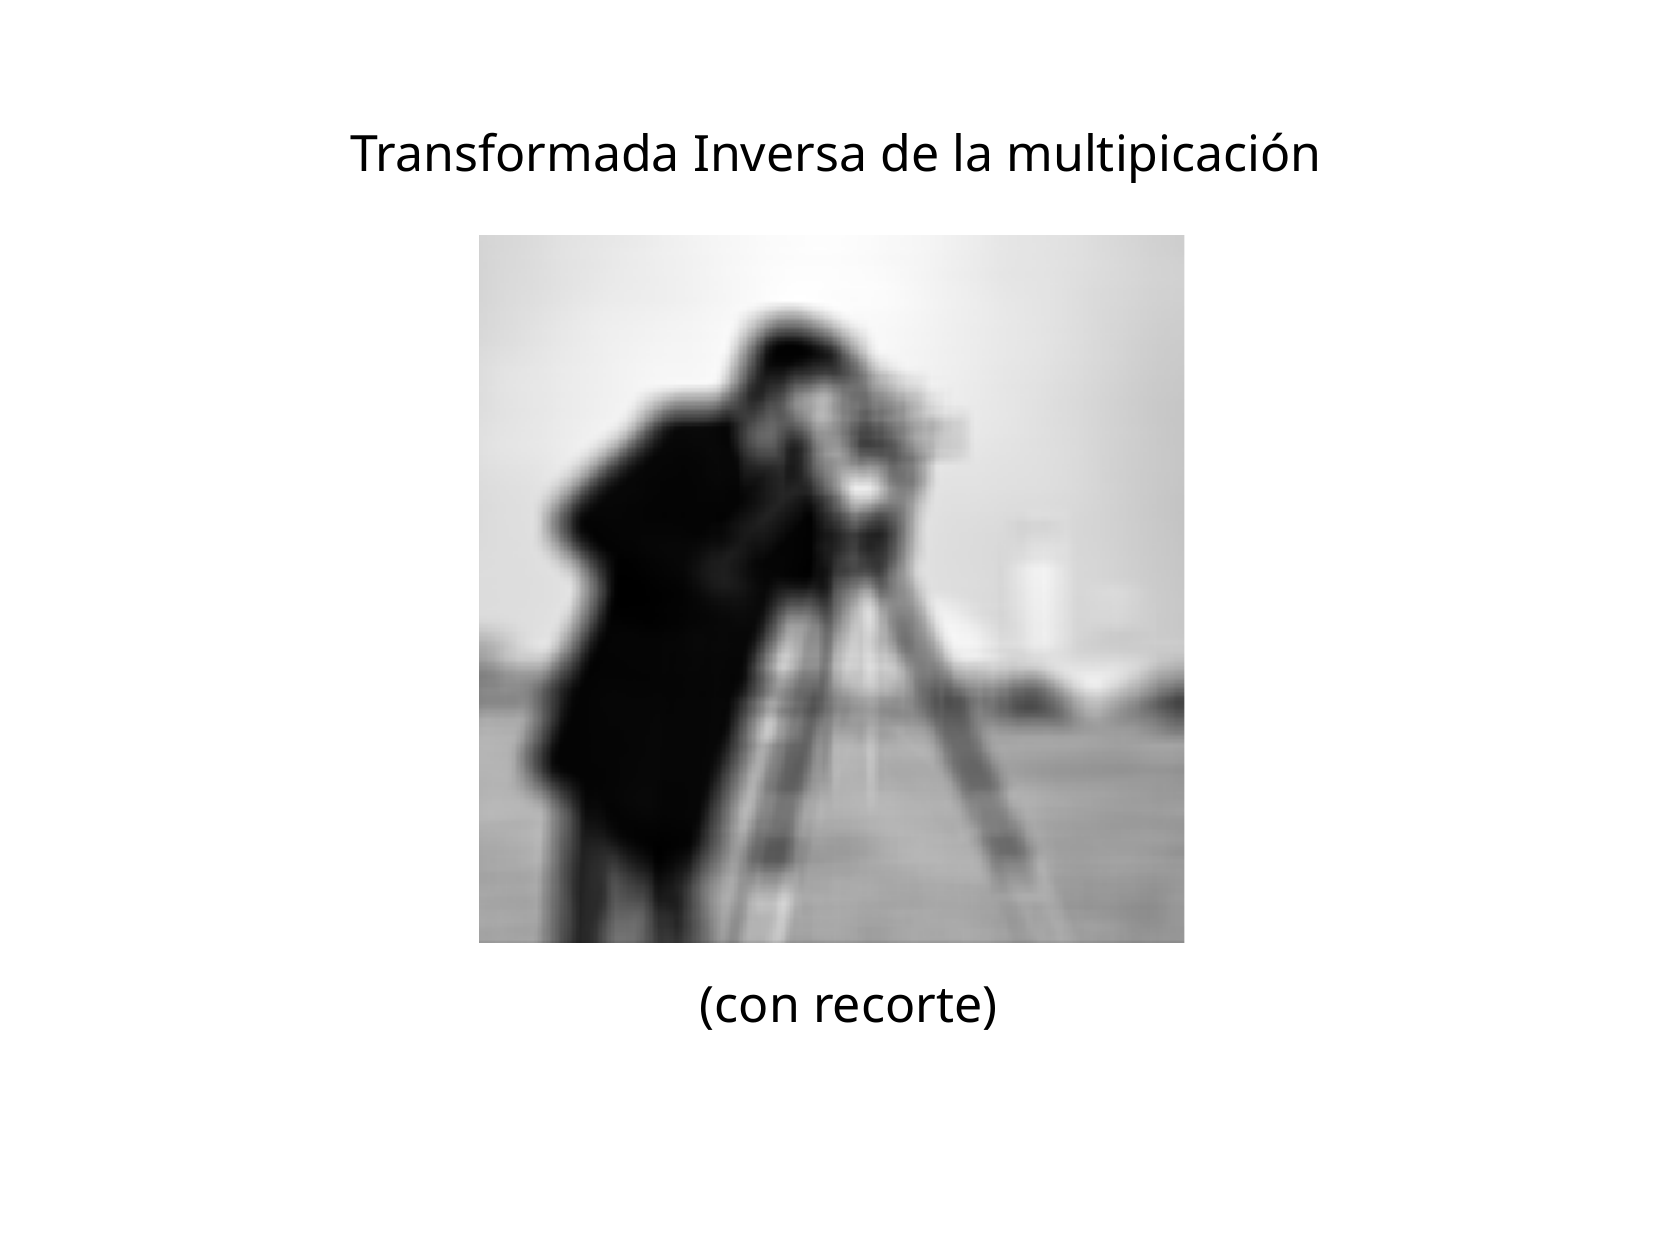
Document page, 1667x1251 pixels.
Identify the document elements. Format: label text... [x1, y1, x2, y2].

text_box Transformada Inversa de la multipicación [335, 114, 1338, 190]
text_box (con recorte) [685, 965, 1013, 1041]
picture [478, 234, 1185, 943]
